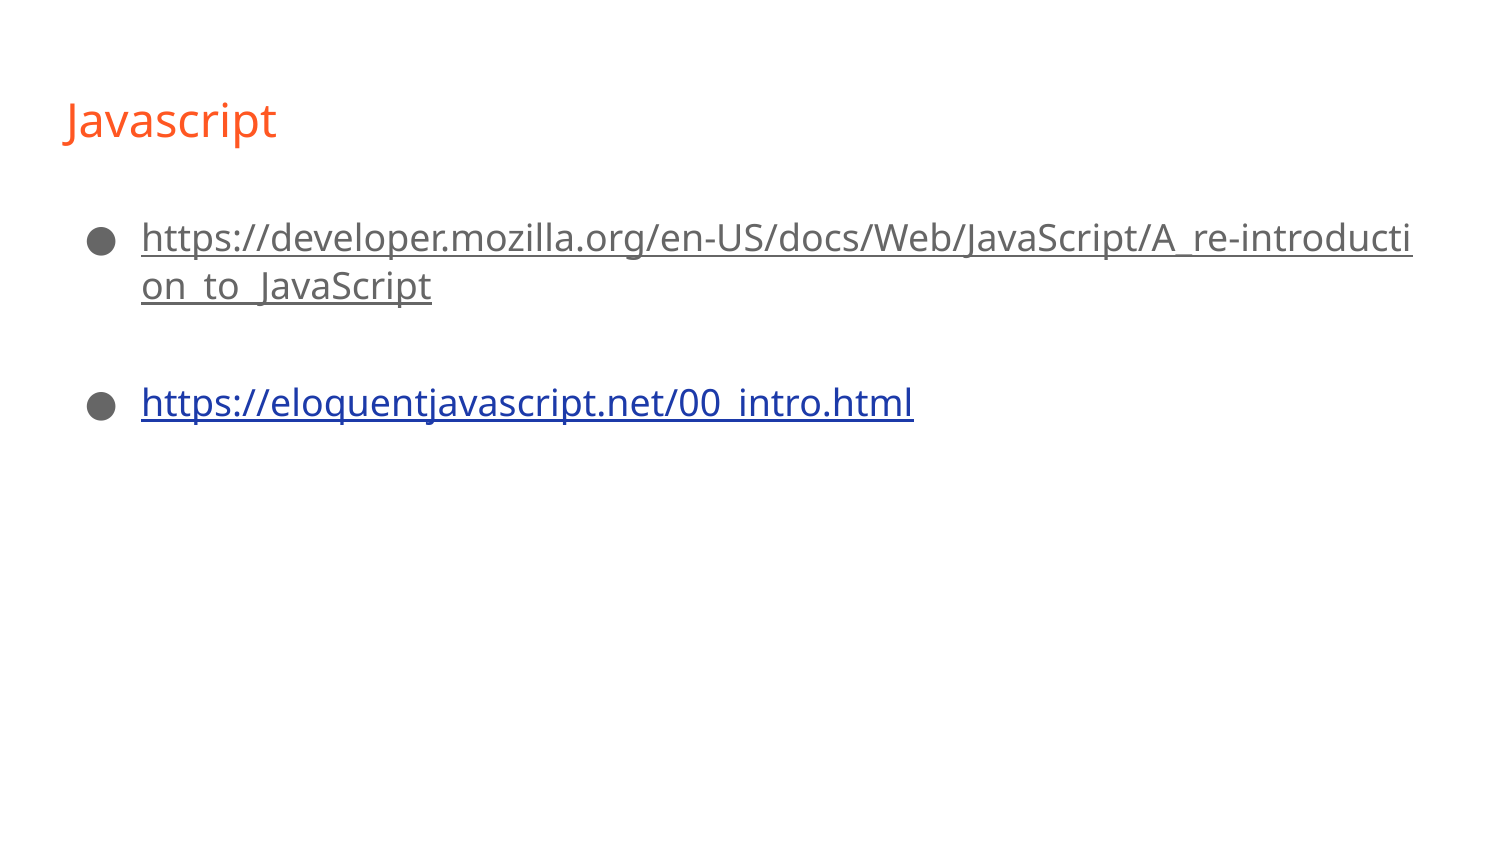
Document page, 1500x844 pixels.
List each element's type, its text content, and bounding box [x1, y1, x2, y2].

list https://developer.mozilla.org/en-US/docs/Web/JavaScript/A_re-introduction_to_JavaScript https://eloquentjavascript.net/00_intro.html [51, 189, 1449, 750]
title Javascript [51, 72, 1449, 167]
